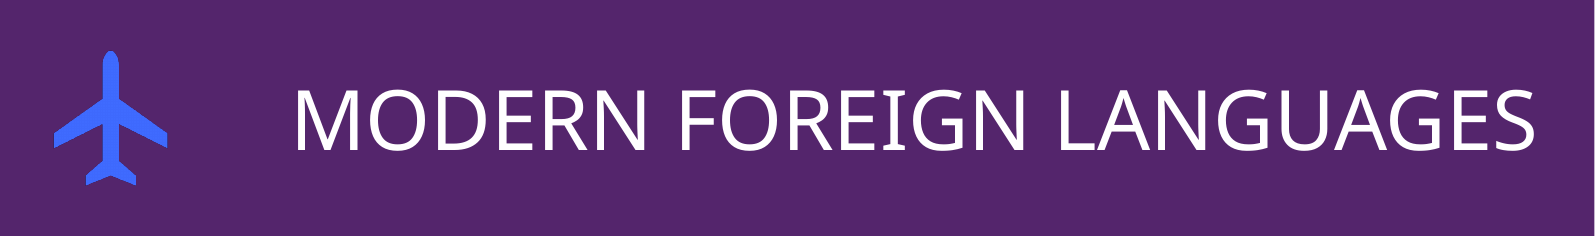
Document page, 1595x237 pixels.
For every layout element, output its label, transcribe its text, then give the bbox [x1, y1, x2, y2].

picture [30, 37, 191, 199]
text_box MODERN FOREIGN LANGUAGES [191, 60, 1554, 175]
